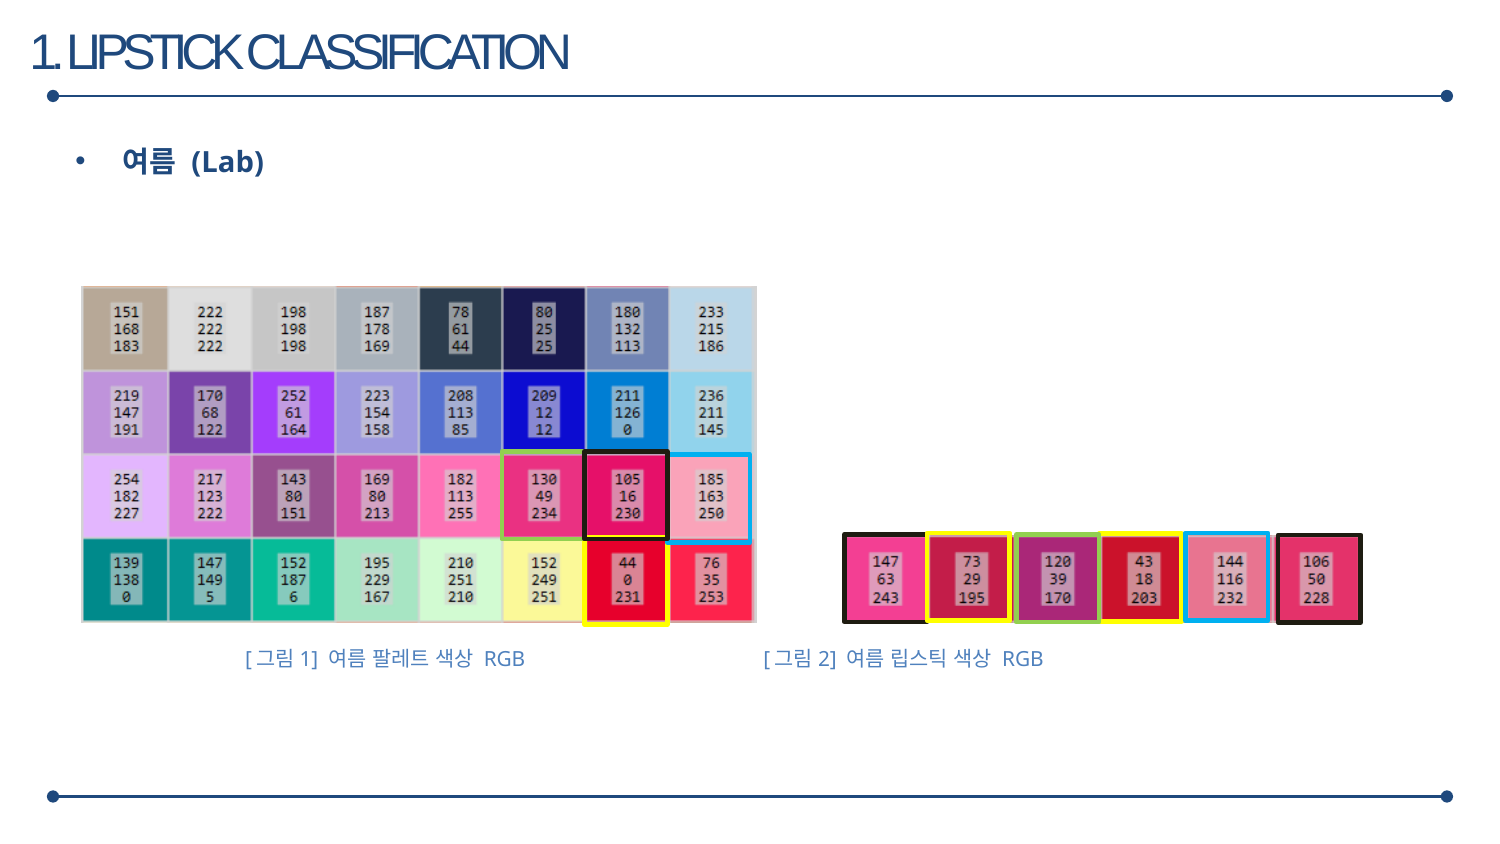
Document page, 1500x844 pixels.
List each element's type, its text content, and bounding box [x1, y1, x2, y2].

text_box [842, 532, 925, 536]
picture [81, 286, 757, 623]
text_box 1. LIPSTICK CLASSIFICATION [14, 12, 587, 88]
picture [844, 535, 1183, 623]
text_box 여름 (Lab) [그림1] 여름 팔레트 색상 RGB [그림2] 여름 립스틱 색상 RGB [60, 118, 1408, 679]
picture [1270, 535, 1362, 623]
picture [1189, 536, 1265, 617]
